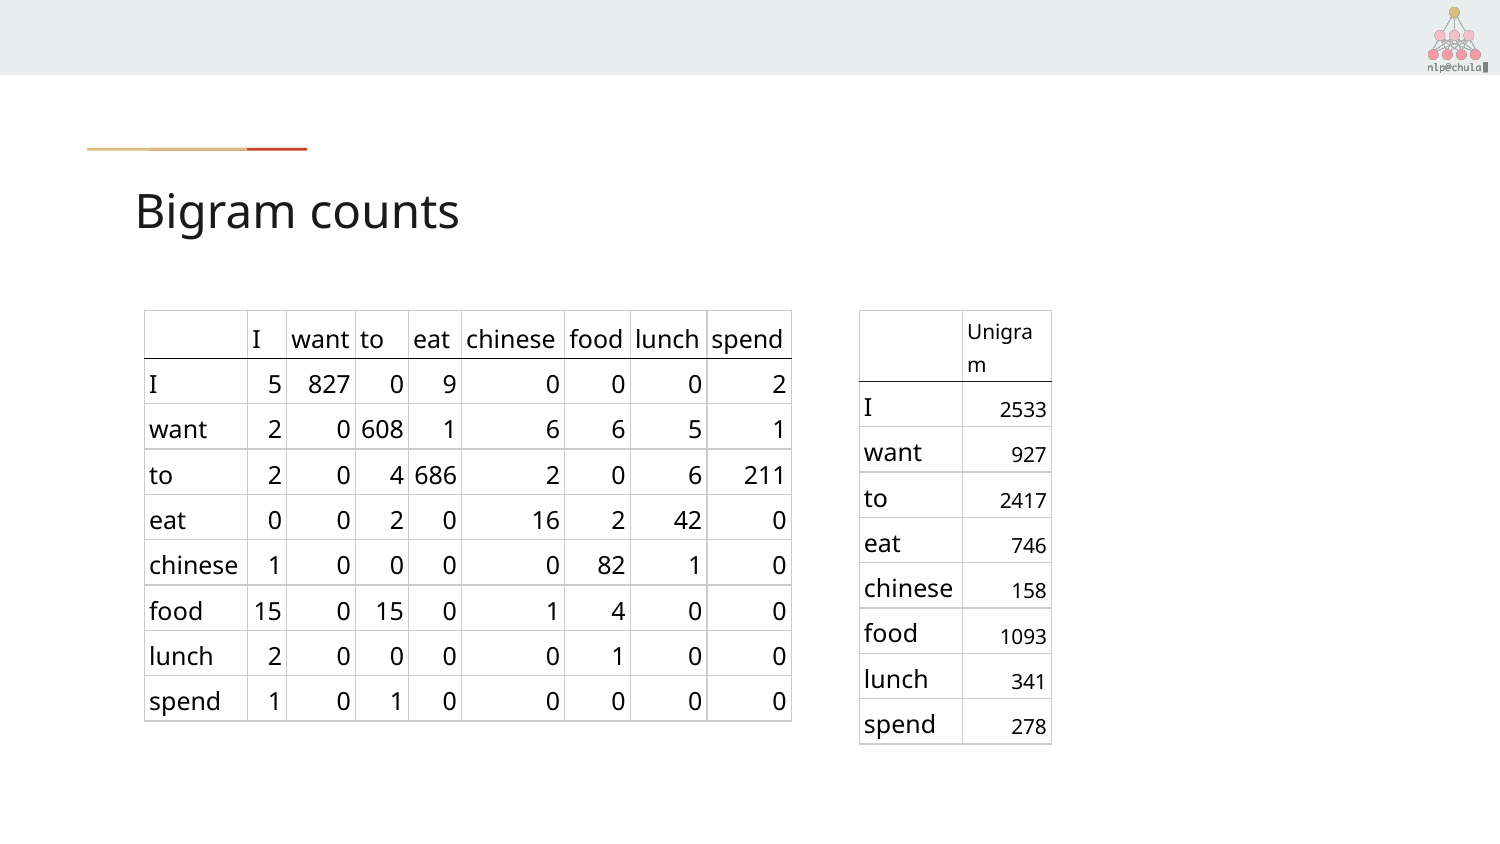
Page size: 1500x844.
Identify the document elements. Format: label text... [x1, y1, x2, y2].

table_cell 0 [409, 495, 461, 539]
table_cell 2 [248, 404, 286, 448]
table_cell 42 [631, 495, 706, 539]
table_cell 1 [708, 404, 791, 448]
table_cell 211 [708, 450, 791, 494]
table_cell 0 [356, 359, 408, 403]
table_cell 1 [409, 404, 461, 448]
table_cell 1 [462, 586, 564, 630]
table_cell chinese [145, 540, 247, 584]
table_cell eat [145, 495, 247, 539]
table_cell 0 [287, 495, 355, 539]
table_cell 608 [356, 404, 408, 448]
table_cell 2 [248, 450, 286, 494]
table_cell 0 [708, 540, 791, 584]
table_header to [356, 311, 408, 358]
table_cell 5 [631, 404, 706, 448]
table_cell spend [145, 676, 247, 720]
table_cell 341 [963, 654, 1051, 698]
table_header spend [708, 311, 791, 358]
table_cell 686 [409, 450, 461, 494]
table_cell 0 [287, 404, 355, 448]
table_cell 9 [409, 359, 461, 403]
table_cell 0 [462, 359, 564, 403]
table_cell 15 [356, 586, 408, 630]
table_cell I [145, 359, 247, 403]
table_cell food [860, 609, 962, 653]
table_cell 0 [631, 586, 706, 630]
table_header food [565, 311, 630, 358]
table_cell 82 [565, 540, 630, 584]
table_cell 0 [708, 631, 791, 675]
table_cell spend [860, 699, 962, 743]
table_header want [287, 311, 355, 358]
table_cell 158 [963, 563, 1051, 607]
table_cell 1 [565, 631, 630, 675]
table_cell food [145, 586, 247, 630]
table_cell 746 [963, 518, 1051, 562]
table_cell lunch [145, 631, 247, 675]
table_cell 1093 [963, 609, 1051, 653]
table_cell 2 [356, 495, 408, 539]
table_cell lunch [860, 654, 962, 698]
table_header [860, 311, 962, 381]
table_cell 0 [409, 676, 461, 720]
table_header I [248, 311, 286, 358]
table_cell 0 [287, 540, 355, 584]
table_cell 0 [631, 359, 706, 403]
table_cell 827 [287, 359, 355, 403]
table_cell 0 [565, 676, 630, 720]
table_cell 0 [409, 631, 461, 675]
table_cell 278 [963, 699, 1051, 743]
table_cell 2 [708, 359, 791, 403]
table_header chinese [462, 311, 564, 358]
table_cell 0 [708, 676, 791, 720]
table_cell 0 [631, 631, 706, 675]
table_cell 2 [565, 495, 630, 539]
table_cell 0 [409, 586, 461, 630]
title Bigram counts [119, 166, 1381, 255]
table_cell 0 [287, 450, 355, 494]
table_cell 2 [462, 450, 564, 494]
table_cell 0 [462, 676, 564, 720]
table_cell 0 [287, 586, 355, 630]
table_cell 0 [708, 586, 791, 630]
table_cell eat [860, 518, 962, 562]
table_cell 16 [462, 495, 564, 539]
table_cell 0 [409, 540, 461, 584]
table_cell 2 [248, 631, 286, 675]
table_cell want [860, 427, 962, 471]
picture [1428, 7, 1488, 73]
table_cell 0 [565, 359, 630, 403]
table_cell 15 [248, 586, 286, 630]
table_cell 6 [565, 404, 630, 448]
table_header eat [409, 311, 461, 358]
table_cell 2533 [963, 382, 1051, 426]
table_cell 0 [287, 676, 355, 720]
table_cell 1 [248, 676, 286, 720]
table_cell 927 [963, 427, 1051, 471]
table_cell 4 [356, 450, 408, 494]
table_cell to [145, 450, 247, 494]
table_cell 0 [287, 631, 355, 675]
table_cell 0 [708, 495, 791, 539]
table_cell 5 [248, 359, 286, 403]
table_cell 0 [356, 631, 408, 675]
table_header [145, 311, 247, 358]
table_cell 1 [356, 676, 408, 720]
table_header lunch [631, 311, 706, 358]
table_cell 6 [631, 450, 706, 494]
table_cell 0 [356, 540, 408, 584]
table_cell 6 [462, 404, 564, 448]
table_cell want [145, 404, 247, 448]
table_cell 4 [565, 586, 630, 630]
table_cell I [860, 382, 962, 426]
table_cell 0 [565, 450, 630, 494]
table_cell to [860, 473, 962, 517]
table_cell 0 [462, 631, 564, 675]
table_cell 1 [248, 540, 286, 584]
table_header Unigram [963, 311, 1051, 381]
table_cell 0 [631, 676, 706, 720]
table_cell 2417 [963, 473, 1051, 517]
table_cell 0 [248, 495, 286, 539]
table_cell 1 [631, 540, 706, 584]
table_cell chinese [860, 563, 962, 607]
table_cell 0 [462, 540, 564, 584]
